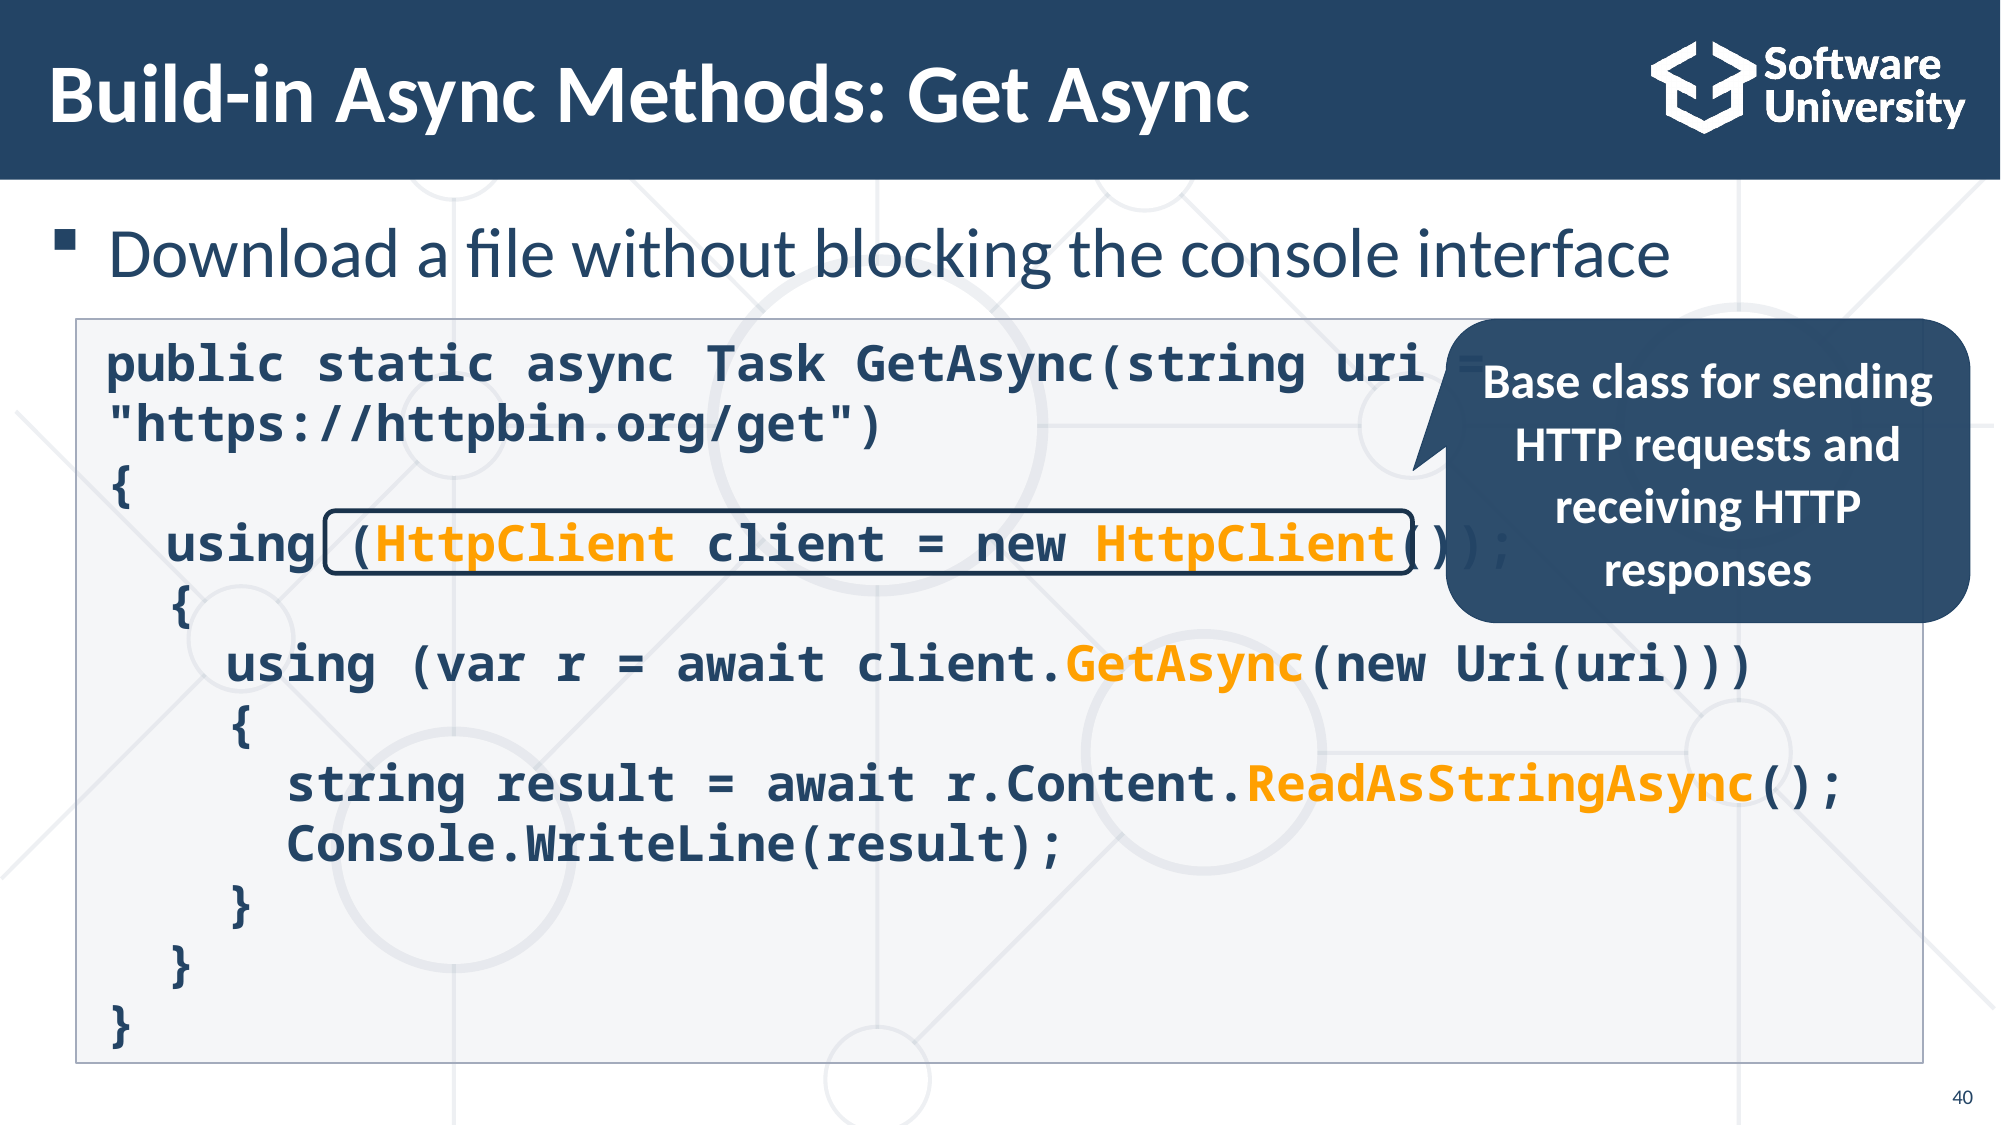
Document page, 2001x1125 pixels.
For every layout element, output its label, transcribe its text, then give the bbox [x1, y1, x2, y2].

text_box public static async Task GetAsync(string uri = "https://httpbin.org/get") { using (HttpClient client = new HttpClient()); { using (var r = await client.GetAsync(new Uri(uri))) { string result = await r.Content.ReadAsStringAsync(); Console.WriteLine(result); } } } [75, 319, 1924, 1063]
title Build-in Async Methods: Get Async [31, 16, 1625, 162]
slide_number 40 [1927, 1067, 1989, 1117]
picture [1651, 41, 1966, 134]
text_box Base class for sending HTTP requests and receiving HTTP responses [1413, 319, 1970, 623]
text_box [322, 508, 1415, 576]
list Download a file without blocking the console interface [31, 196, 1970, 341]
